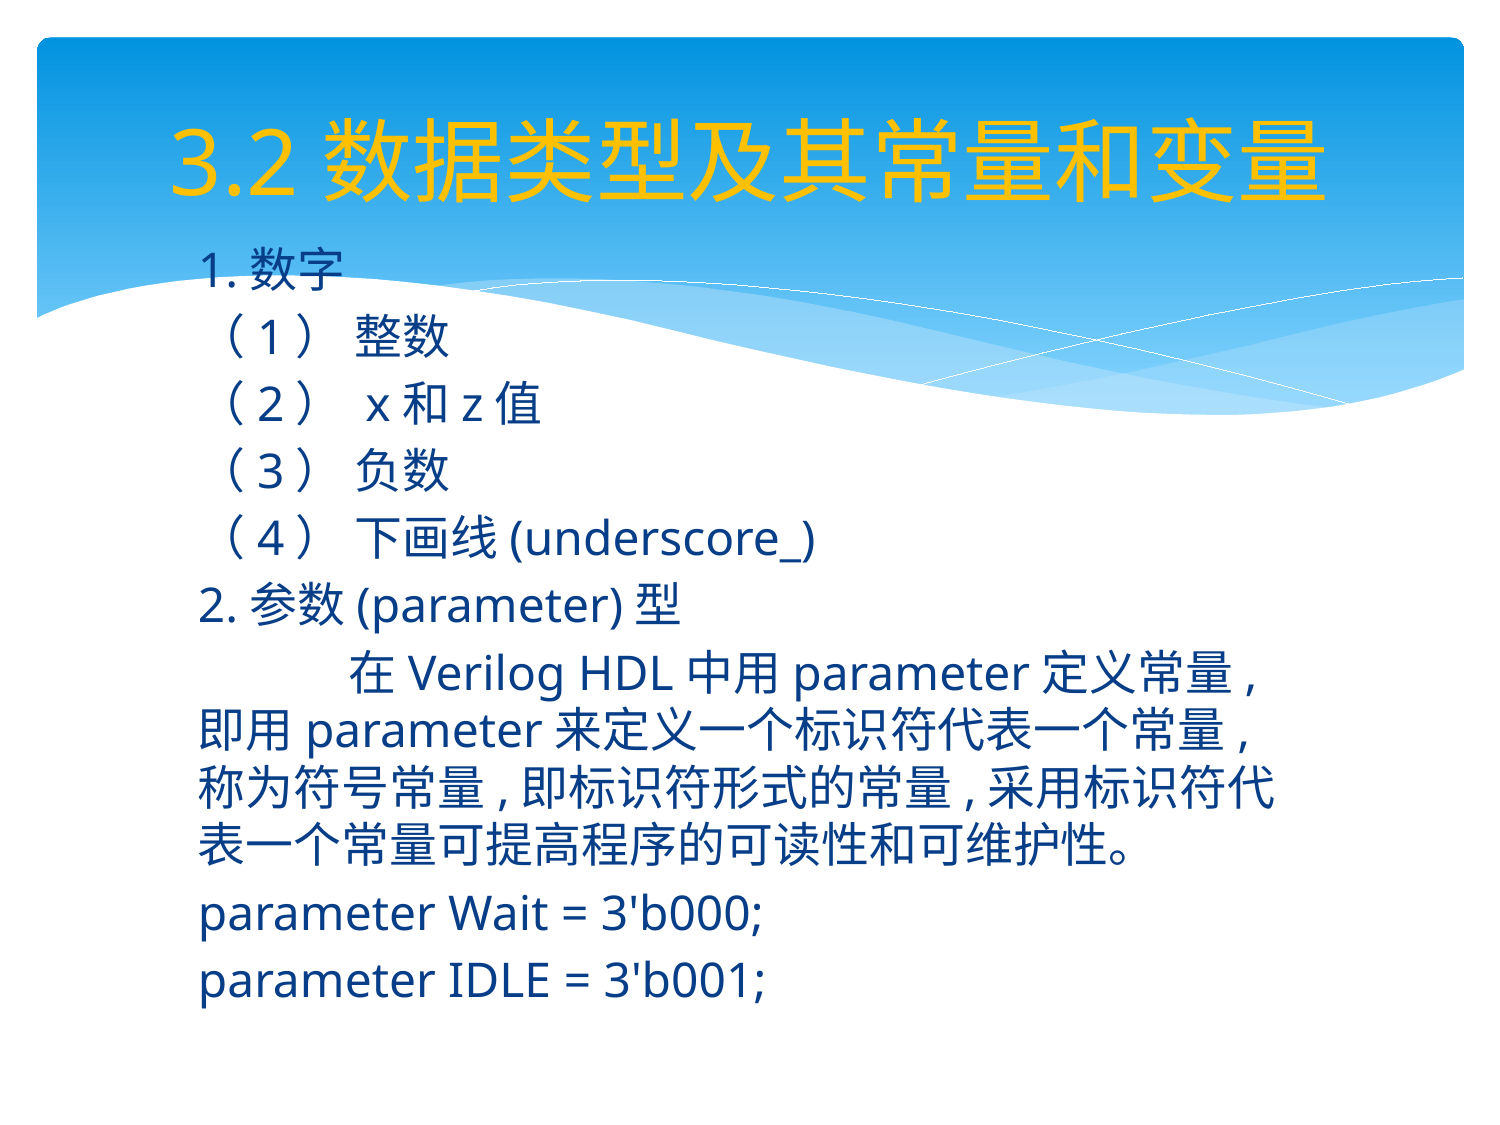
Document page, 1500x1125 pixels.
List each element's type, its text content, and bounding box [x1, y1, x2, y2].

list 1.数字 （1） 整数 （2） x和z值 （3） 负数 （4） 下画线(underscore_) 2.参数(parameter)型 在Verilog HDL中用parameter定义常量,即用parameter来定义一个标识符代表一个常量,称为符号常量,即标识符形式的常量,采用标识符代表一个常量可提高程序的可读性和可维护性。 parameter Wait = 3'b000; parameter IDLE = 3'b001; [183, 261, 1310, 1017]
title 3.2数据类型及其常量和变量 [75, 55, 1425, 261]
